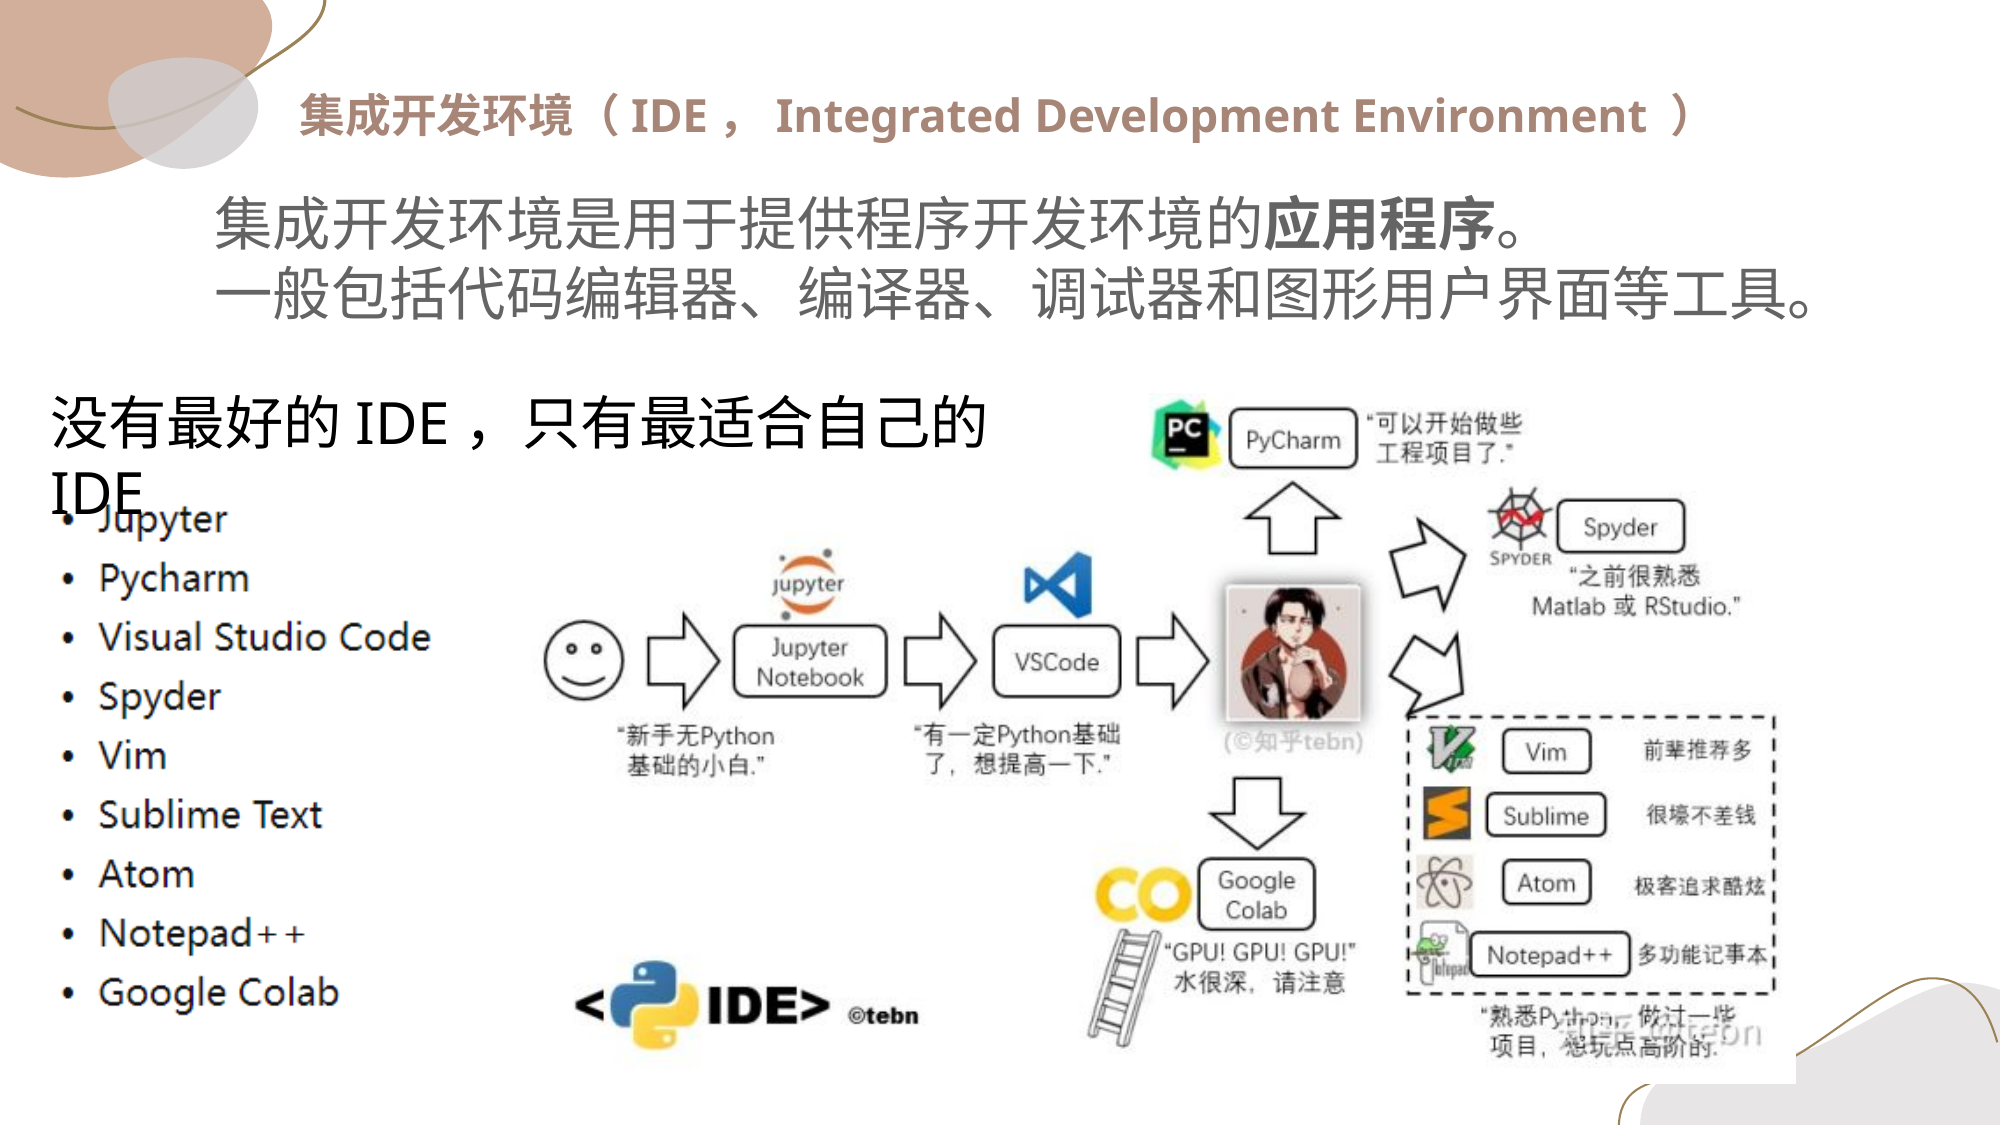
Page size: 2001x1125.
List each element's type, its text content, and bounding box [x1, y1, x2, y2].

text_box 没有最好的IDE，只有最适合自己的IDE [35, 379, 1065, 534]
picture [532, 393, 1796, 1084]
picture [42, 479, 475, 1033]
text_box 集成开发环境是用于提供程序开发环境的应用程序。 一般包括代码编辑器、编译器、调试器和图形用户界面等工具。 [199, 179, 1865, 335]
text_box 集成开发环境（IDE，Integrated Development Environment ） [299, 75, 1796, 142]
